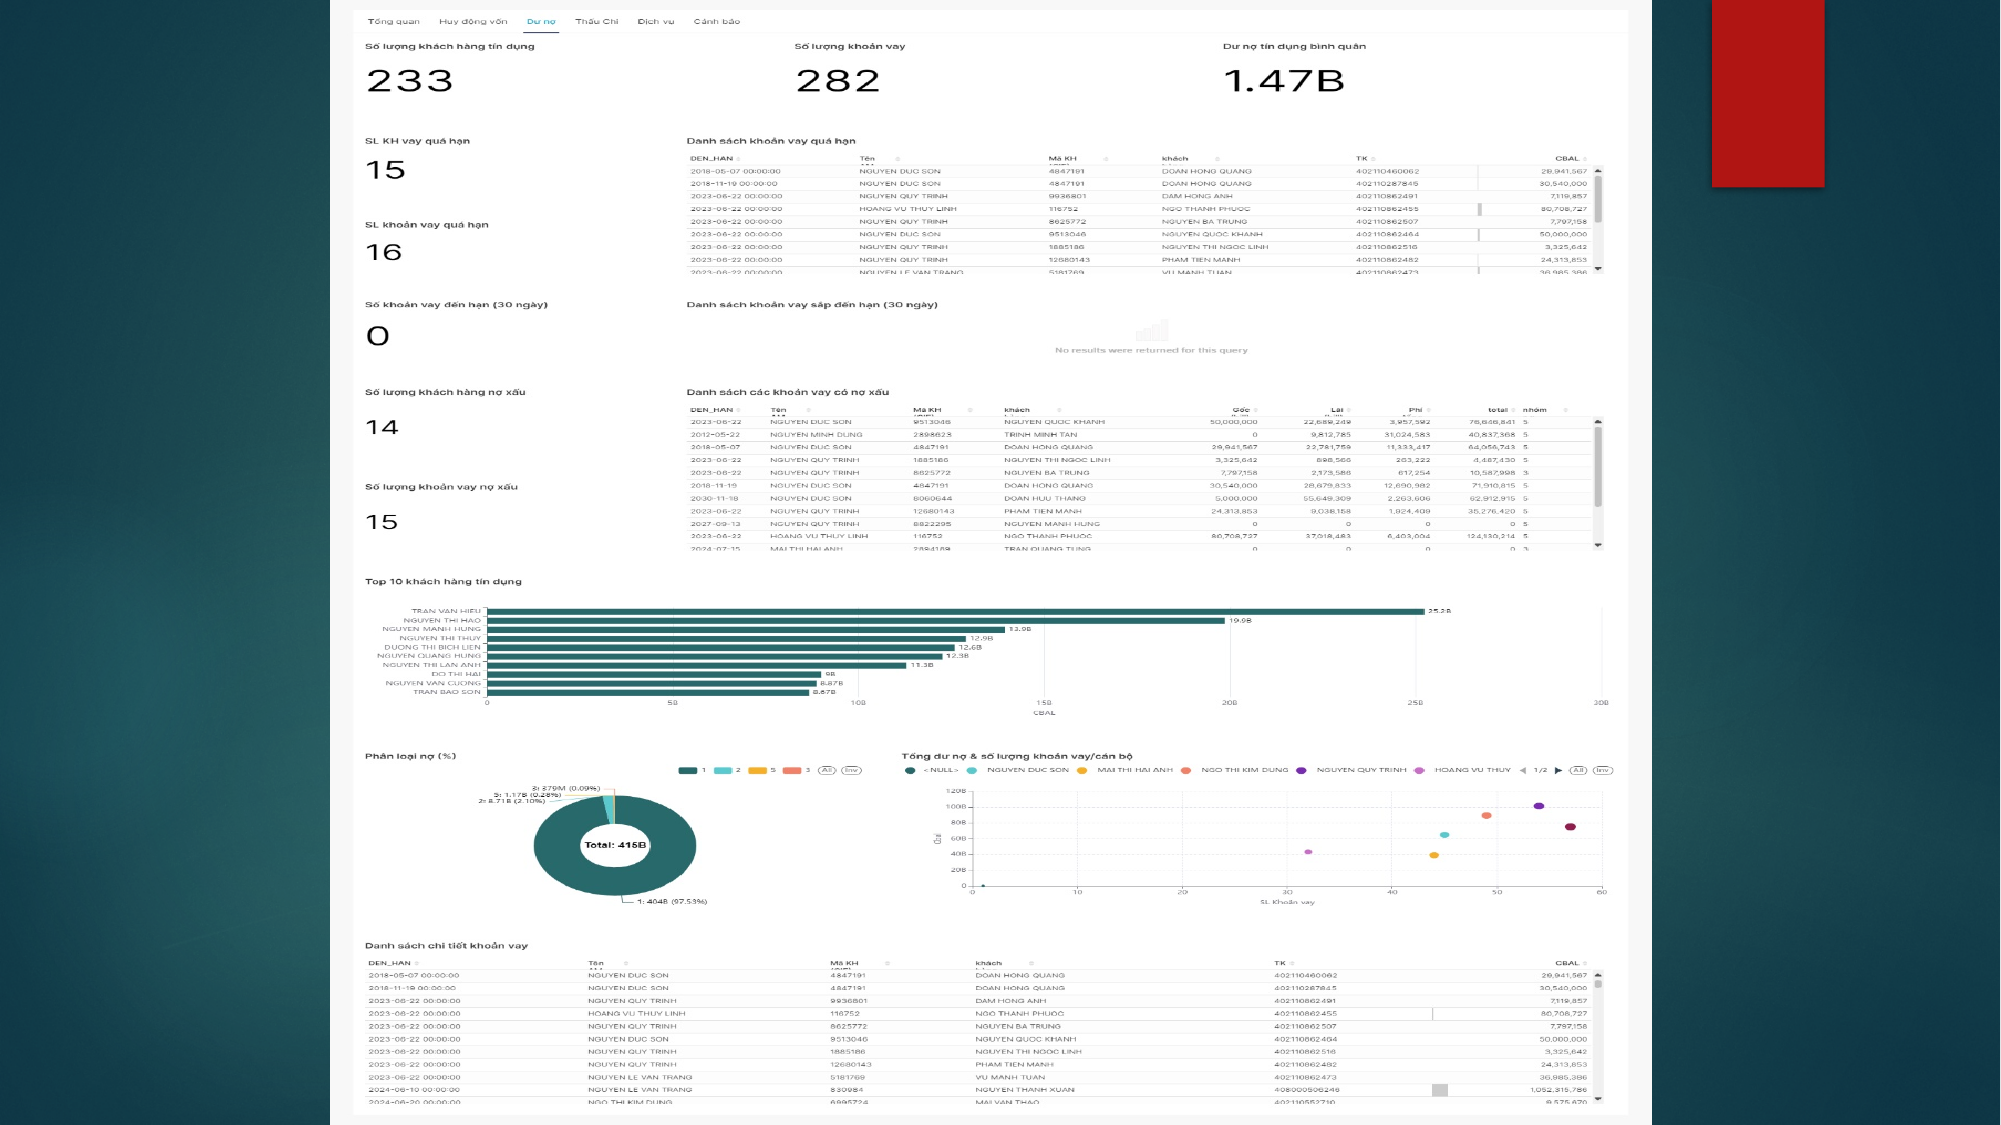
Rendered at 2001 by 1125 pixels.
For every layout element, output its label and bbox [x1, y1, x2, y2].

picture [0, 0, 1652, 1125]
